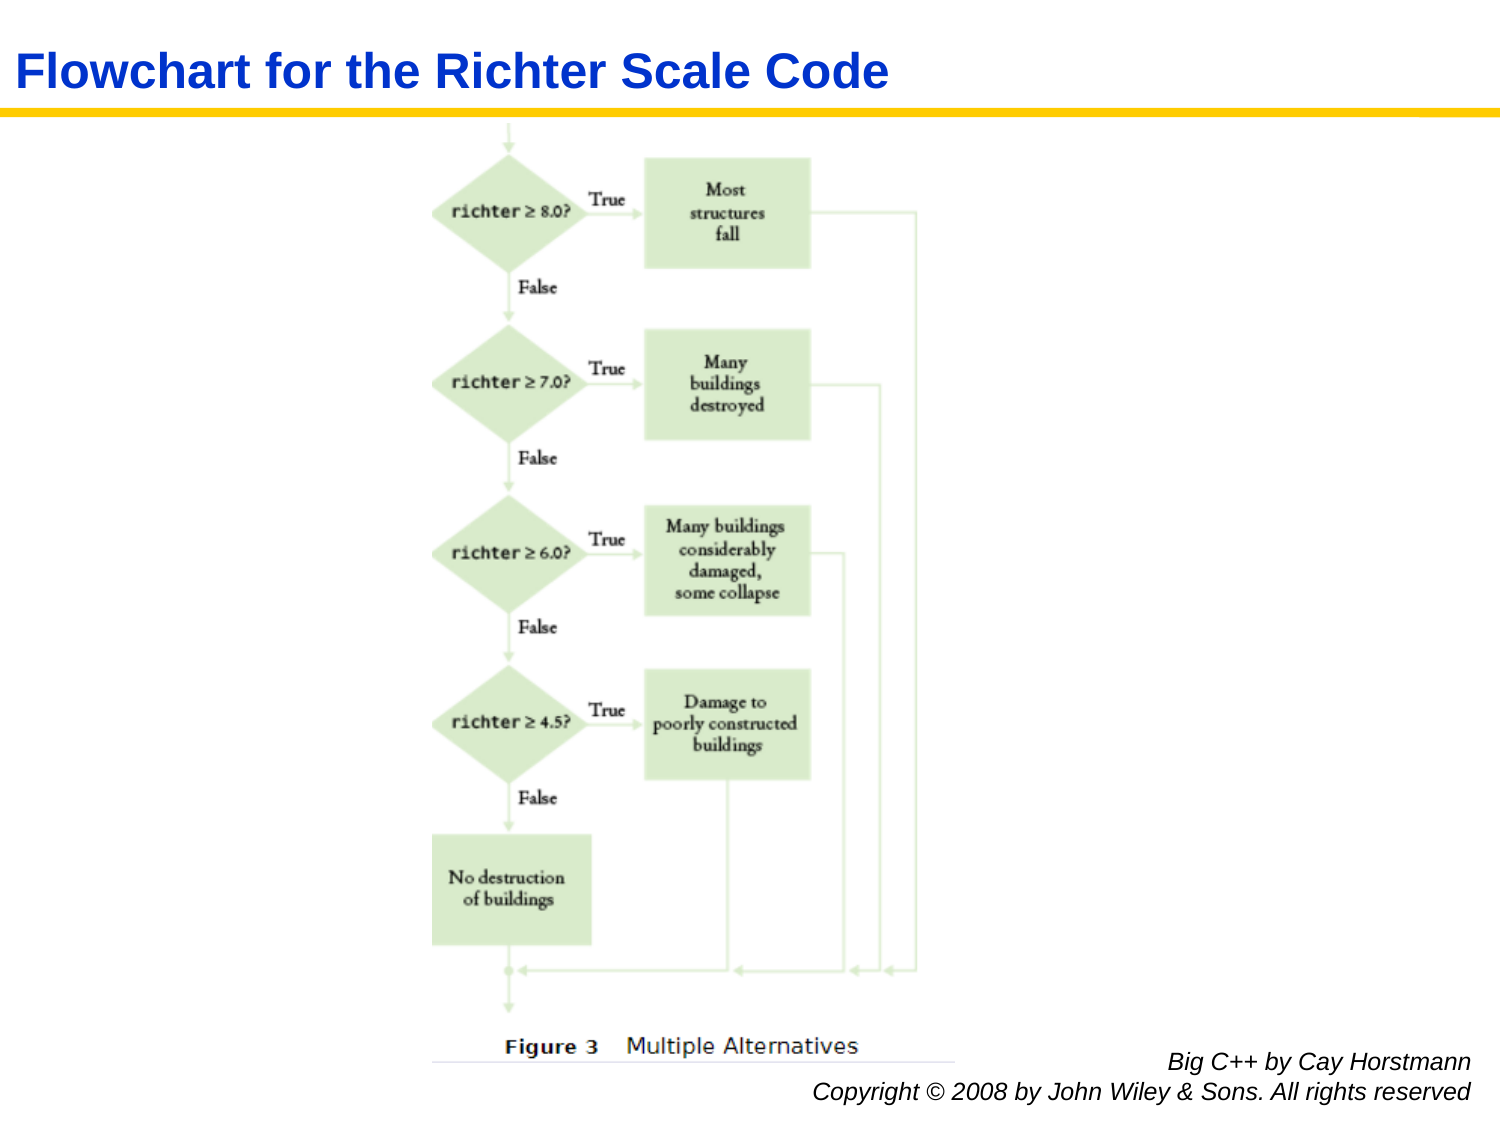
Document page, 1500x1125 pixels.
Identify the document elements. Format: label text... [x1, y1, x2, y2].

footer Big C++ by Cay Horstmann Copyright © 2008 by John Wiley & Sons. All rights reserved [624, 1037, 1488, 1101]
title Flowchart for the Richter Scale Code [0, 24, 1163, 113]
picture [431, 122, 955, 1064]
